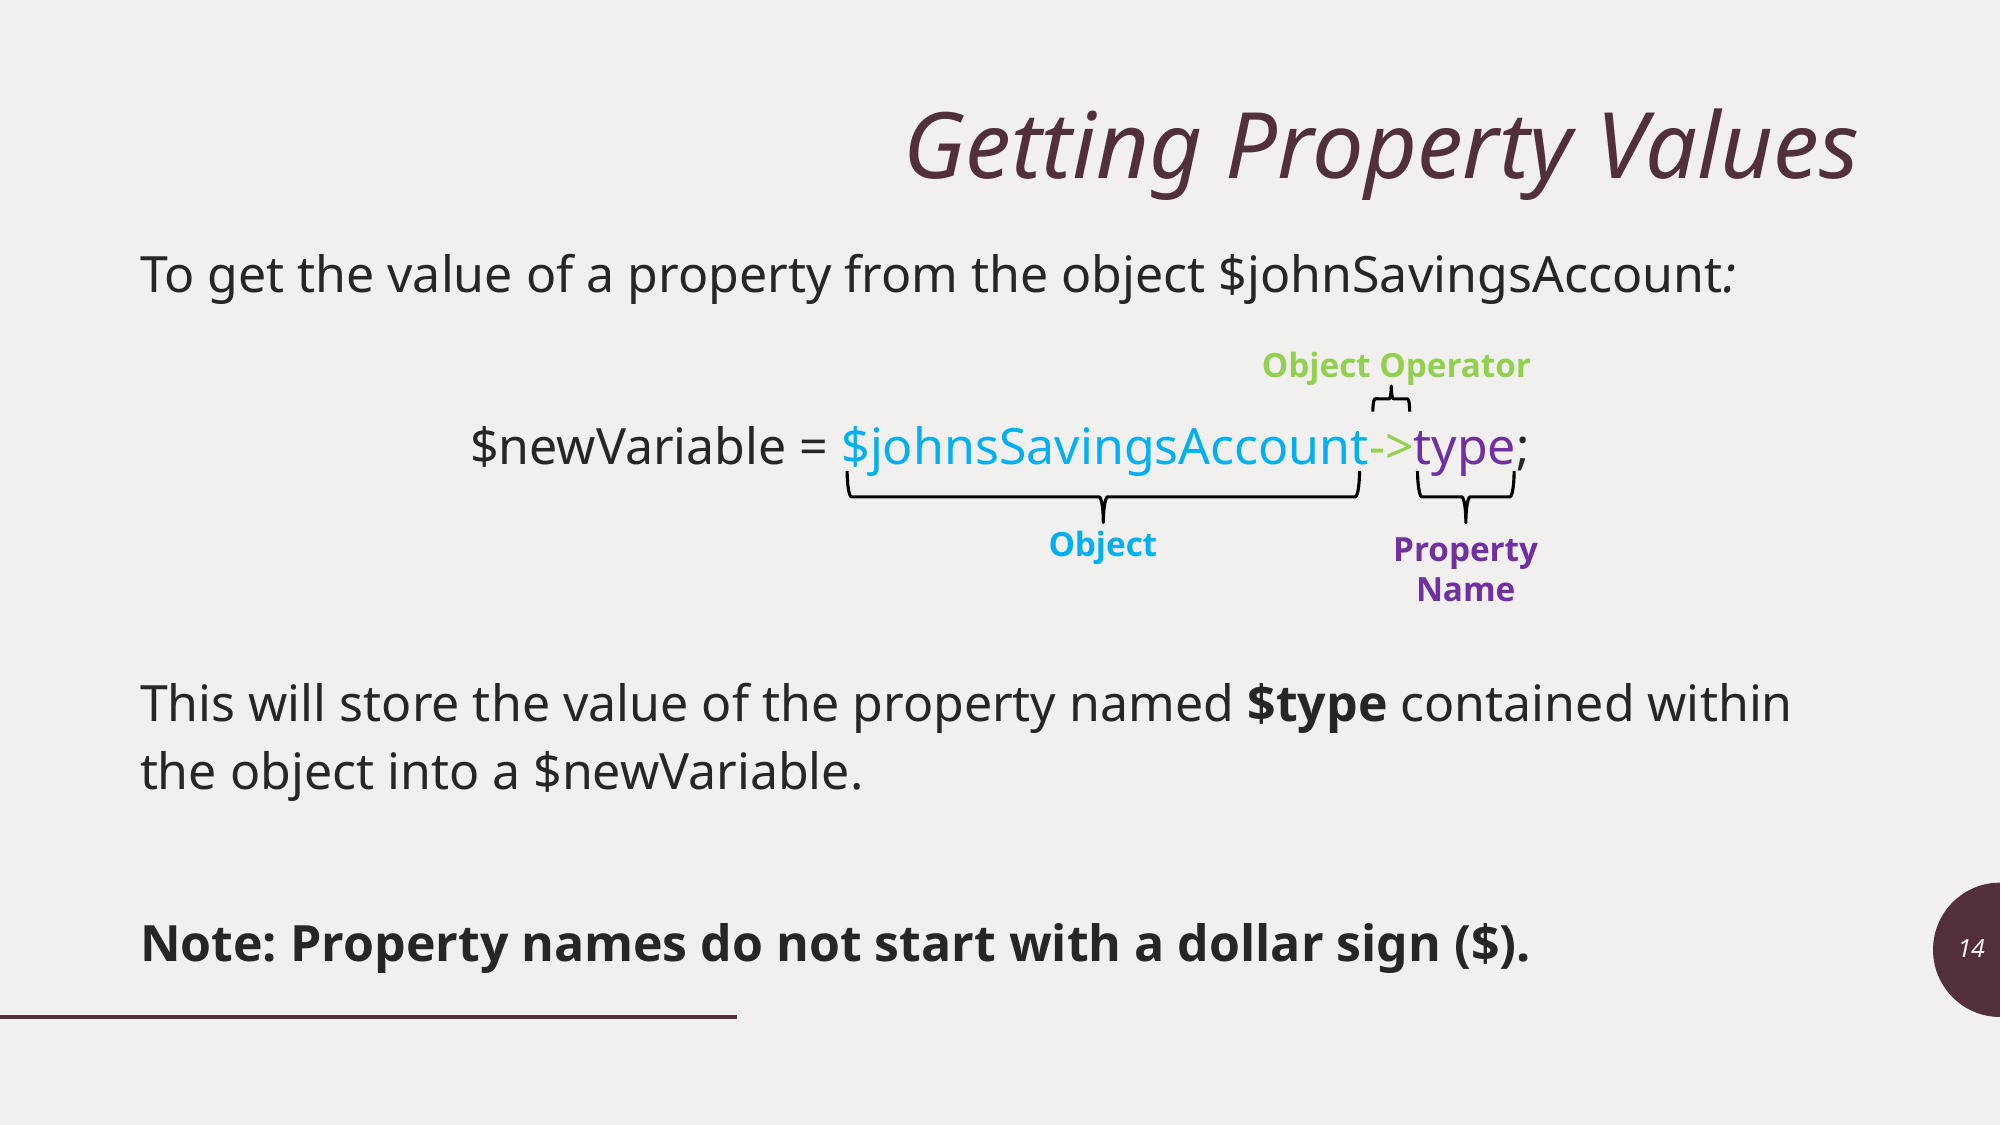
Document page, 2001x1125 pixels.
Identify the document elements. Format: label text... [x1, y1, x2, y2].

text_box [1371, 392, 1412, 412]
text_box Object Operator [1247, 336, 1547, 392]
text_box Property Name [1378, 520, 1554, 616]
slide_number 14 [1933, 919, 2000, 980]
list To get the value of a property from the object $johnSavingsAccount: $newVariable = $johnsSavingsAccount->type; This will store the value of the property named $type contained within the object into a $newVariable. Note: Property names do not start with a dollar sign ($). [125, 227, 1875, 999]
text_box [1415, 471, 1516, 525]
title Getting Property Values [125, 91, 1875, 207]
text_box [845, 471, 1362, 516]
text_box Object [1033, 516, 1173, 571]
